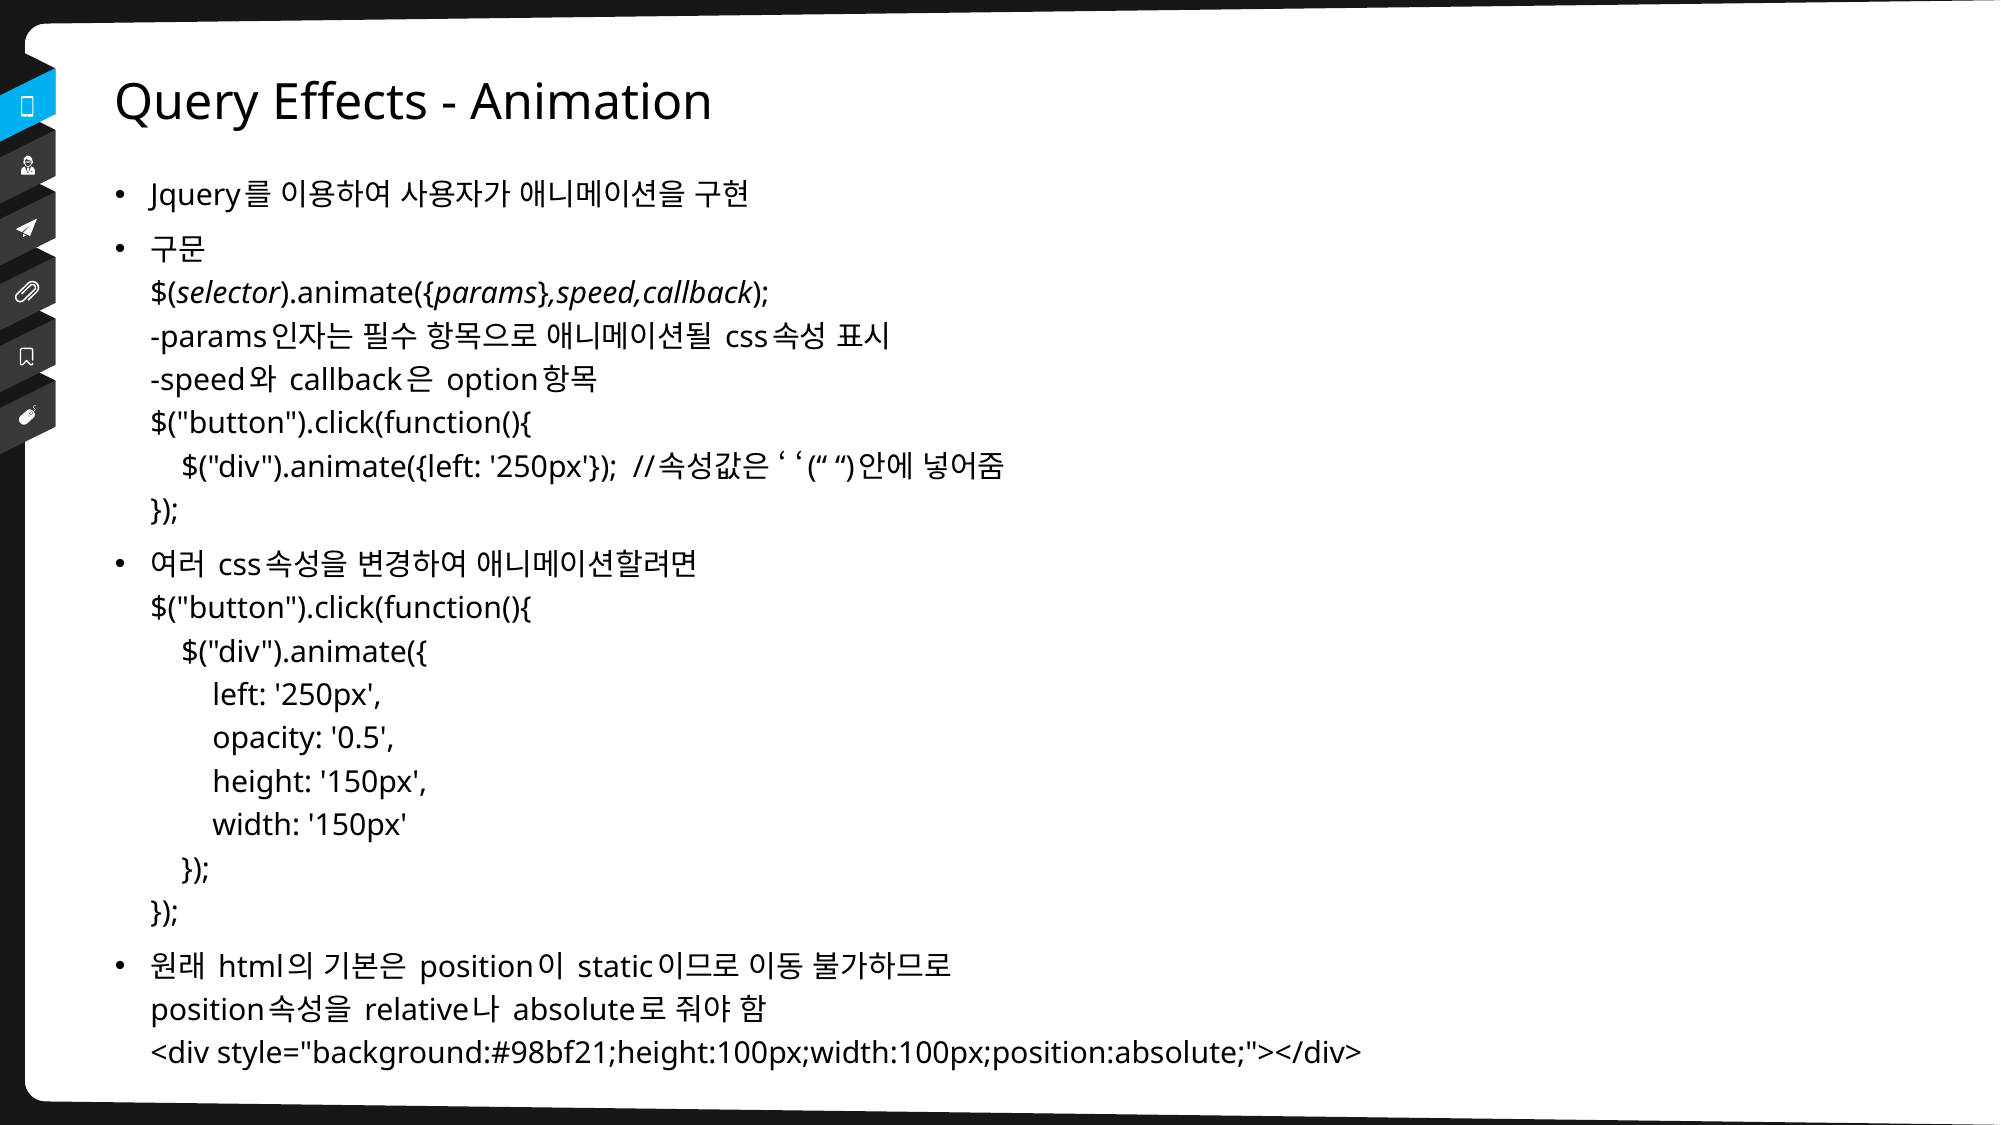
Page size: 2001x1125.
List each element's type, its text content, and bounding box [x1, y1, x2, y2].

title Query Effects - Animation [99, 45, 1900, 160]
list Jquery를 이용하여 사용자가 애니메이션을 구현 구문 $(selector).animate({params},speed,callback); -params인자는 필수 항목으로 애니메이션될 css속성 표시 -speed와 callback은 option항목 $("button").click(function(){ $("div").animate({left: '250px'}); //속성값은 ‘ ‘(“ “)안에 넣어줌 }); 여러 css속성을 변경하여 애니메이션할려면 $("button").click(function(){ $("div").animate({ left: '250px', opacity: '0.5', height: '150px', width: '150px' }); }); 원래 html의 기본은 position이 static이므로 이동 불가하므로 position속성을 relative나 absolute로 줘야 함 <div style="background:#98bf21;height:100px;width:100px;position:absolute;"></div> [99, 160, 1900, 1080]
